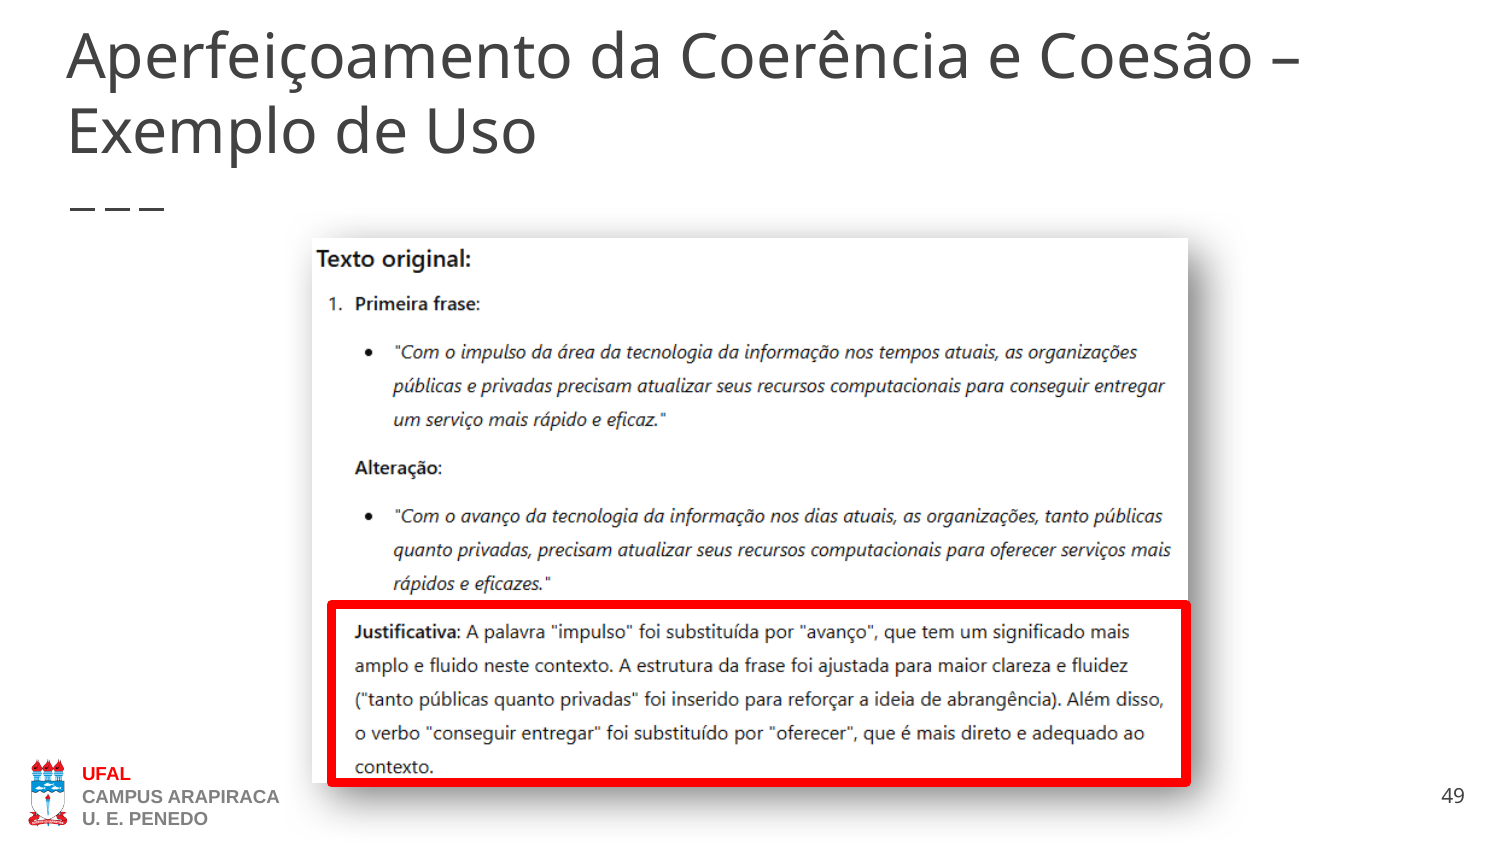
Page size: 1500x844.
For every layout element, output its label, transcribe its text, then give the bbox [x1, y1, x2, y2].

picture [16, 756, 80, 829]
title Aperfeiçoamento da Coerência e Coesão – Exemplo de Uso [51, 61, 1449, 182]
picture [312, 238, 1188, 783]
slide_number 49 [1389, 764, 1480, 830]
